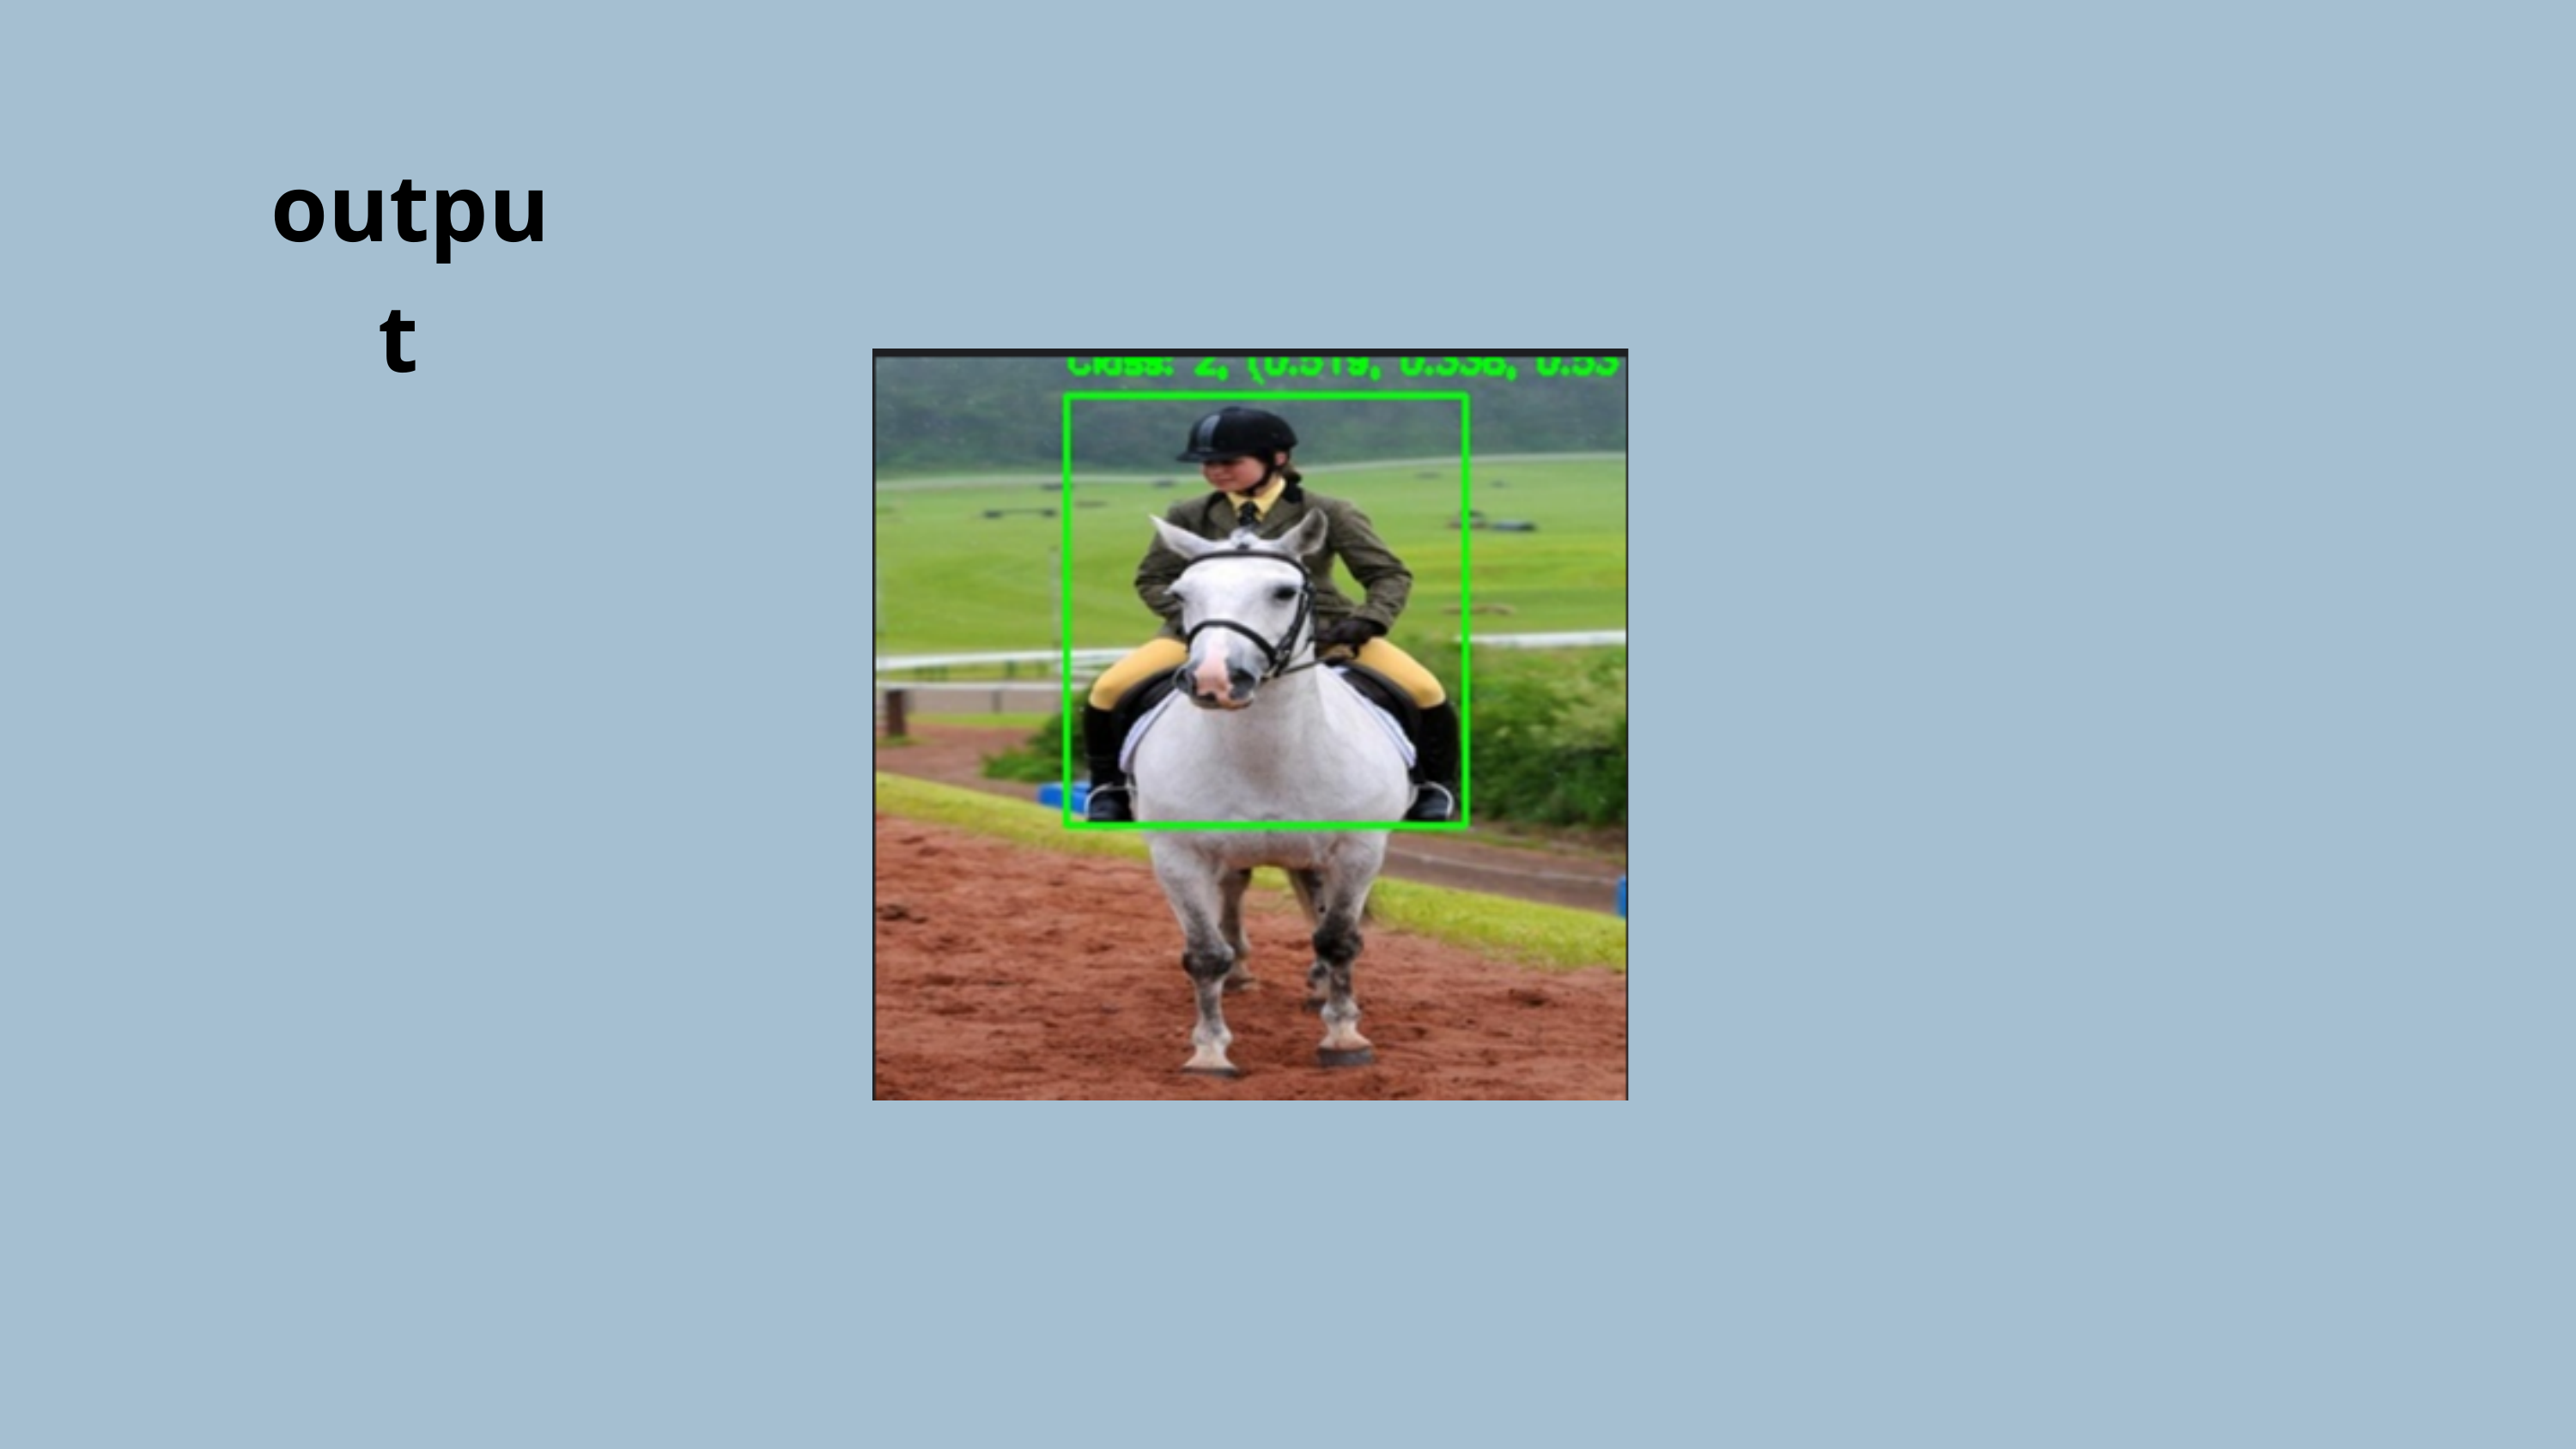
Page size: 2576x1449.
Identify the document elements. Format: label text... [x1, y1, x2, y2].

text_box output [262, 130, 559, 391]
text_box [872, 349, 1629, 1100]
